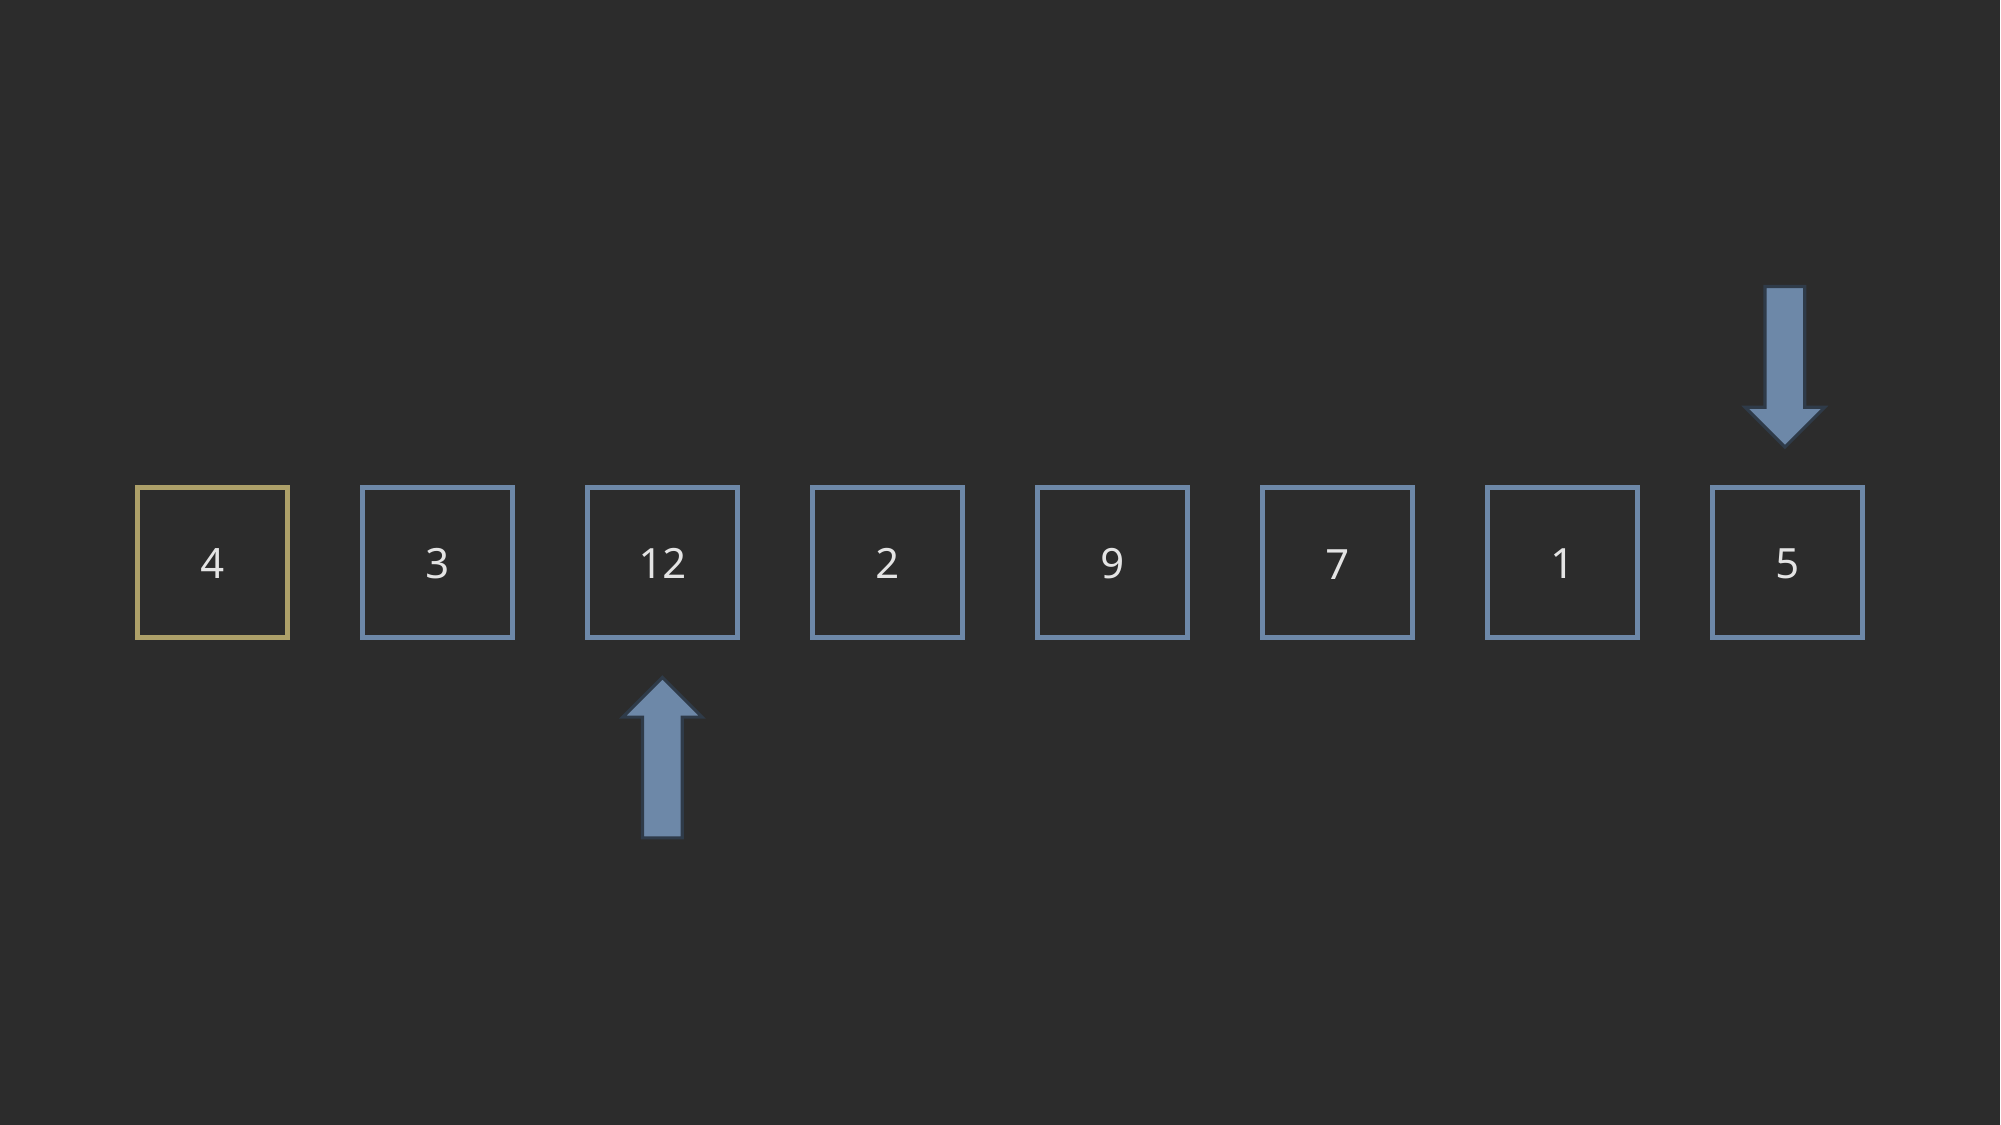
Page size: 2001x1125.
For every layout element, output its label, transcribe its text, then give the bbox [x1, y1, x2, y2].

text_box [1741, 284, 1829, 450]
text_box 9 [1036, 486, 1189, 639]
text_box 3 [361, 486, 514, 639]
text_box 12 [586, 486, 739, 639]
text_box 1 [1486, 486, 1639, 639]
text_box 2 [811, 486, 964, 639]
text_box [618, 675, 706, 840]
text_box 4 [136, 486, 289, 639]
text_box 5 [1711, 486, 1864, 639]
text_box 7 [1261, 486, 1414, 639]
